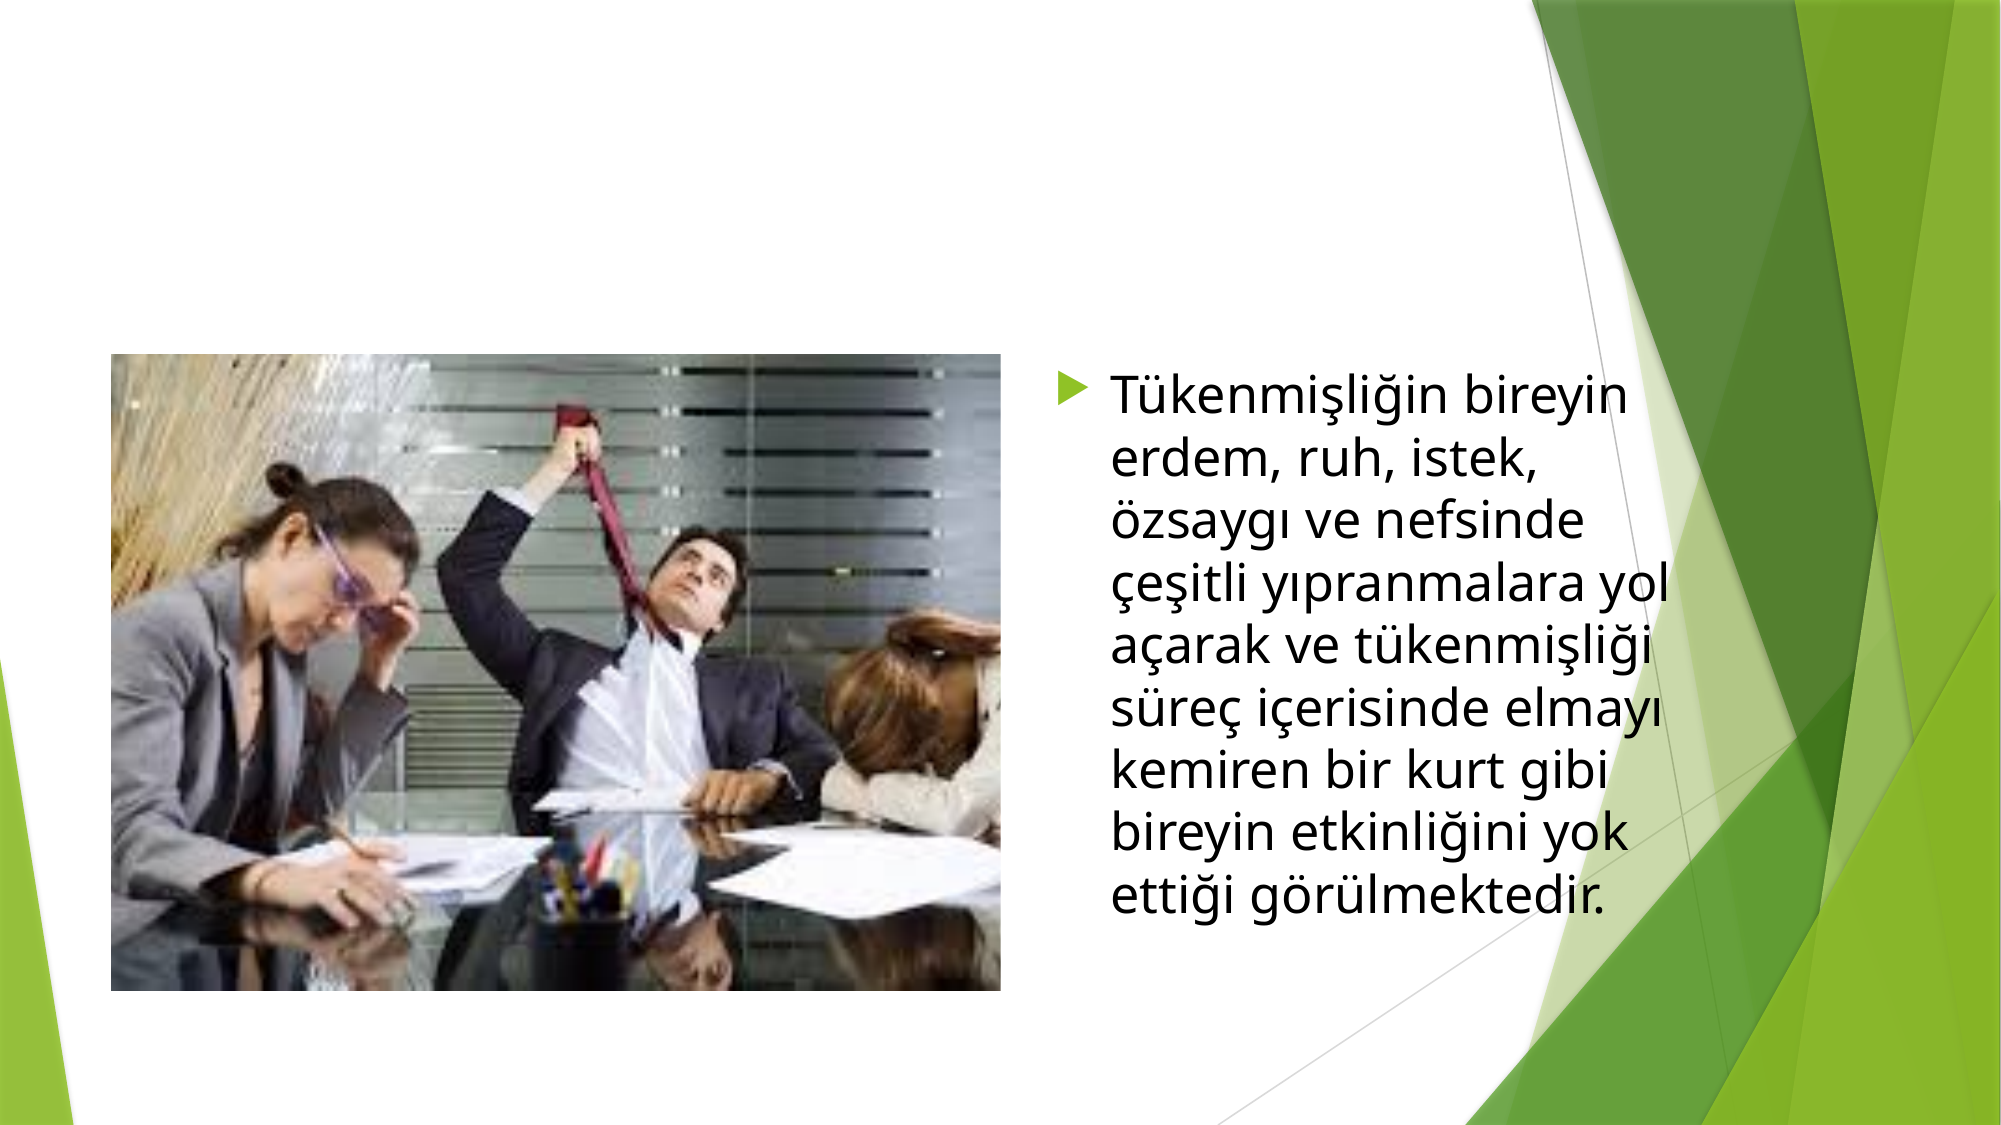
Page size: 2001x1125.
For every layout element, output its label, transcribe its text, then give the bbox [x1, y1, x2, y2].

picture [110, 353, 1002, 992]
list Tükenmişliğin bireyin erdem, ruh, istek, özsaygı ve nefsinde çeşitli yıpranmalara yol açarak ve tükenmişliği süreç içerisinde elmayı kemiren bir kurt gibi bireyin etkinliğini yok ettiği görülmektedir. [1039, 354, 1709, 1025]
